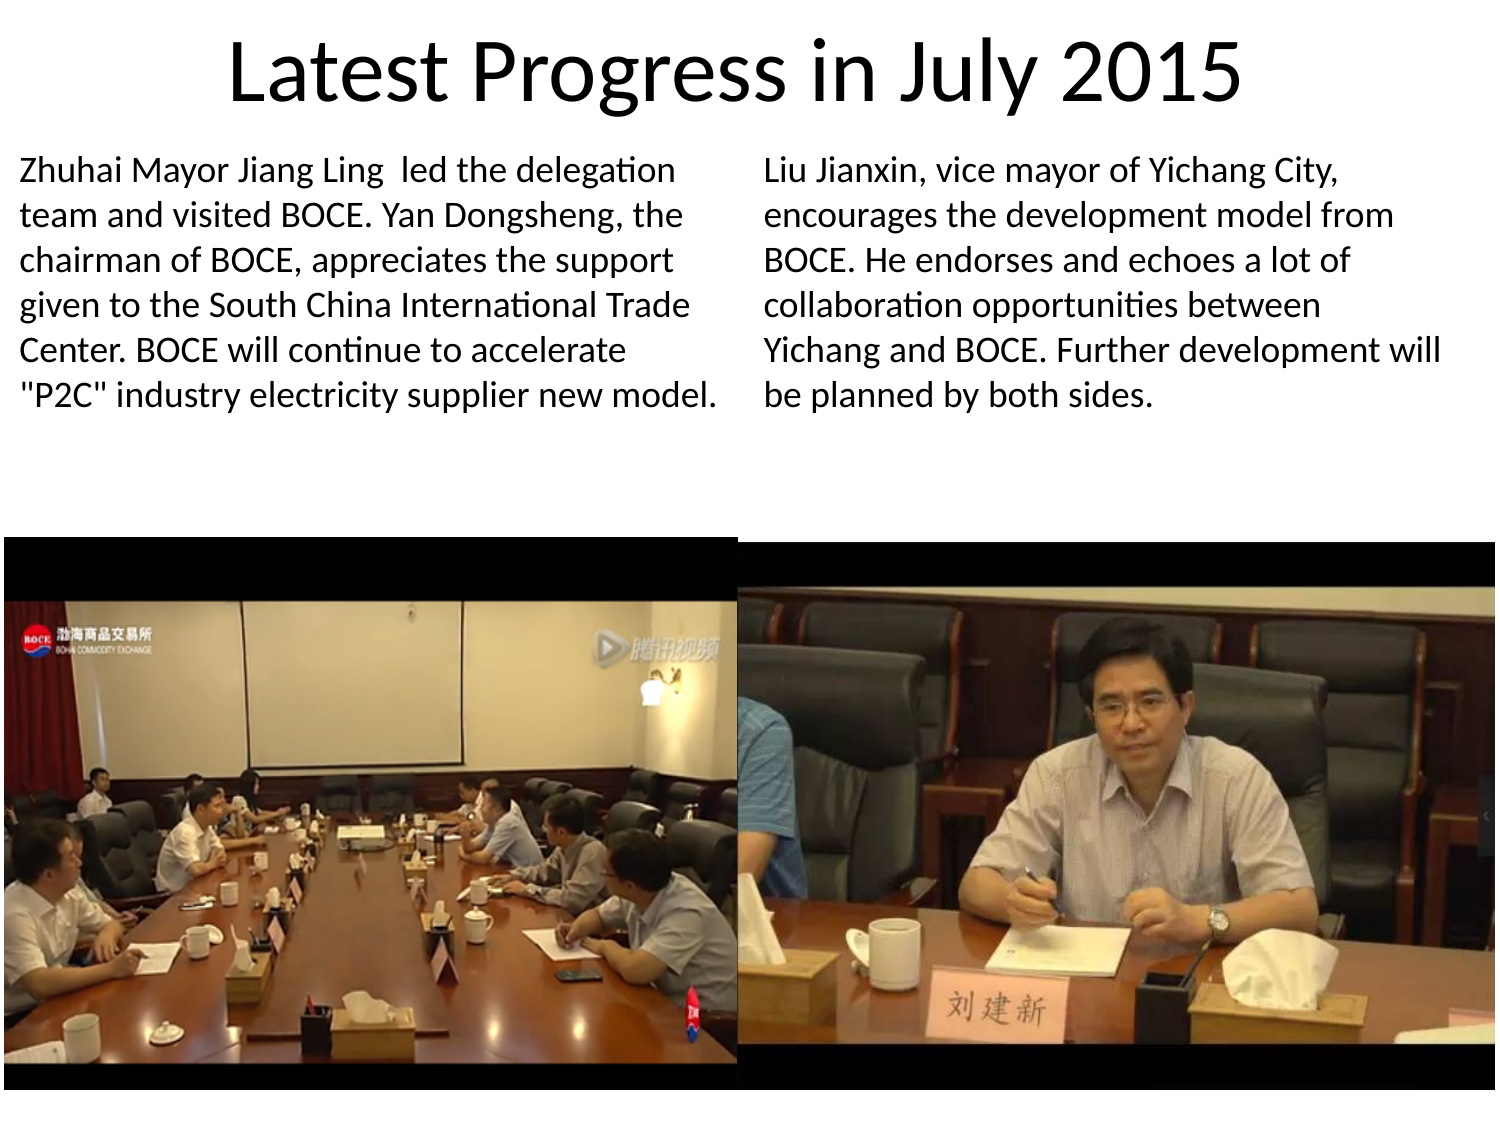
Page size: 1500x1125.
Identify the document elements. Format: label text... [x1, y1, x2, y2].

title Latest Progress in July 2015 [62, 0, 1413, 130]
text_box Zhuhai Mayor Jiang Ling led the delegation team and visited BOCE. Yan Dongsheng, the chairman of BOCE, appreciates the support given to the South China International Trade Center. BOCE will continue to accelerate "P2C" industry electricity supplier new model. [4, 137, 738, 423]
text_box Liu Jianxin, vice mayor of Yichang City, encourages the development model from BOCE. He endorses and echoes a lot of collaboration opportunities between Yichang and BOCE. Further development will be planned by both sides. [748, 137, 1462, 423]
picture [4, 537, 1495, 1091]
